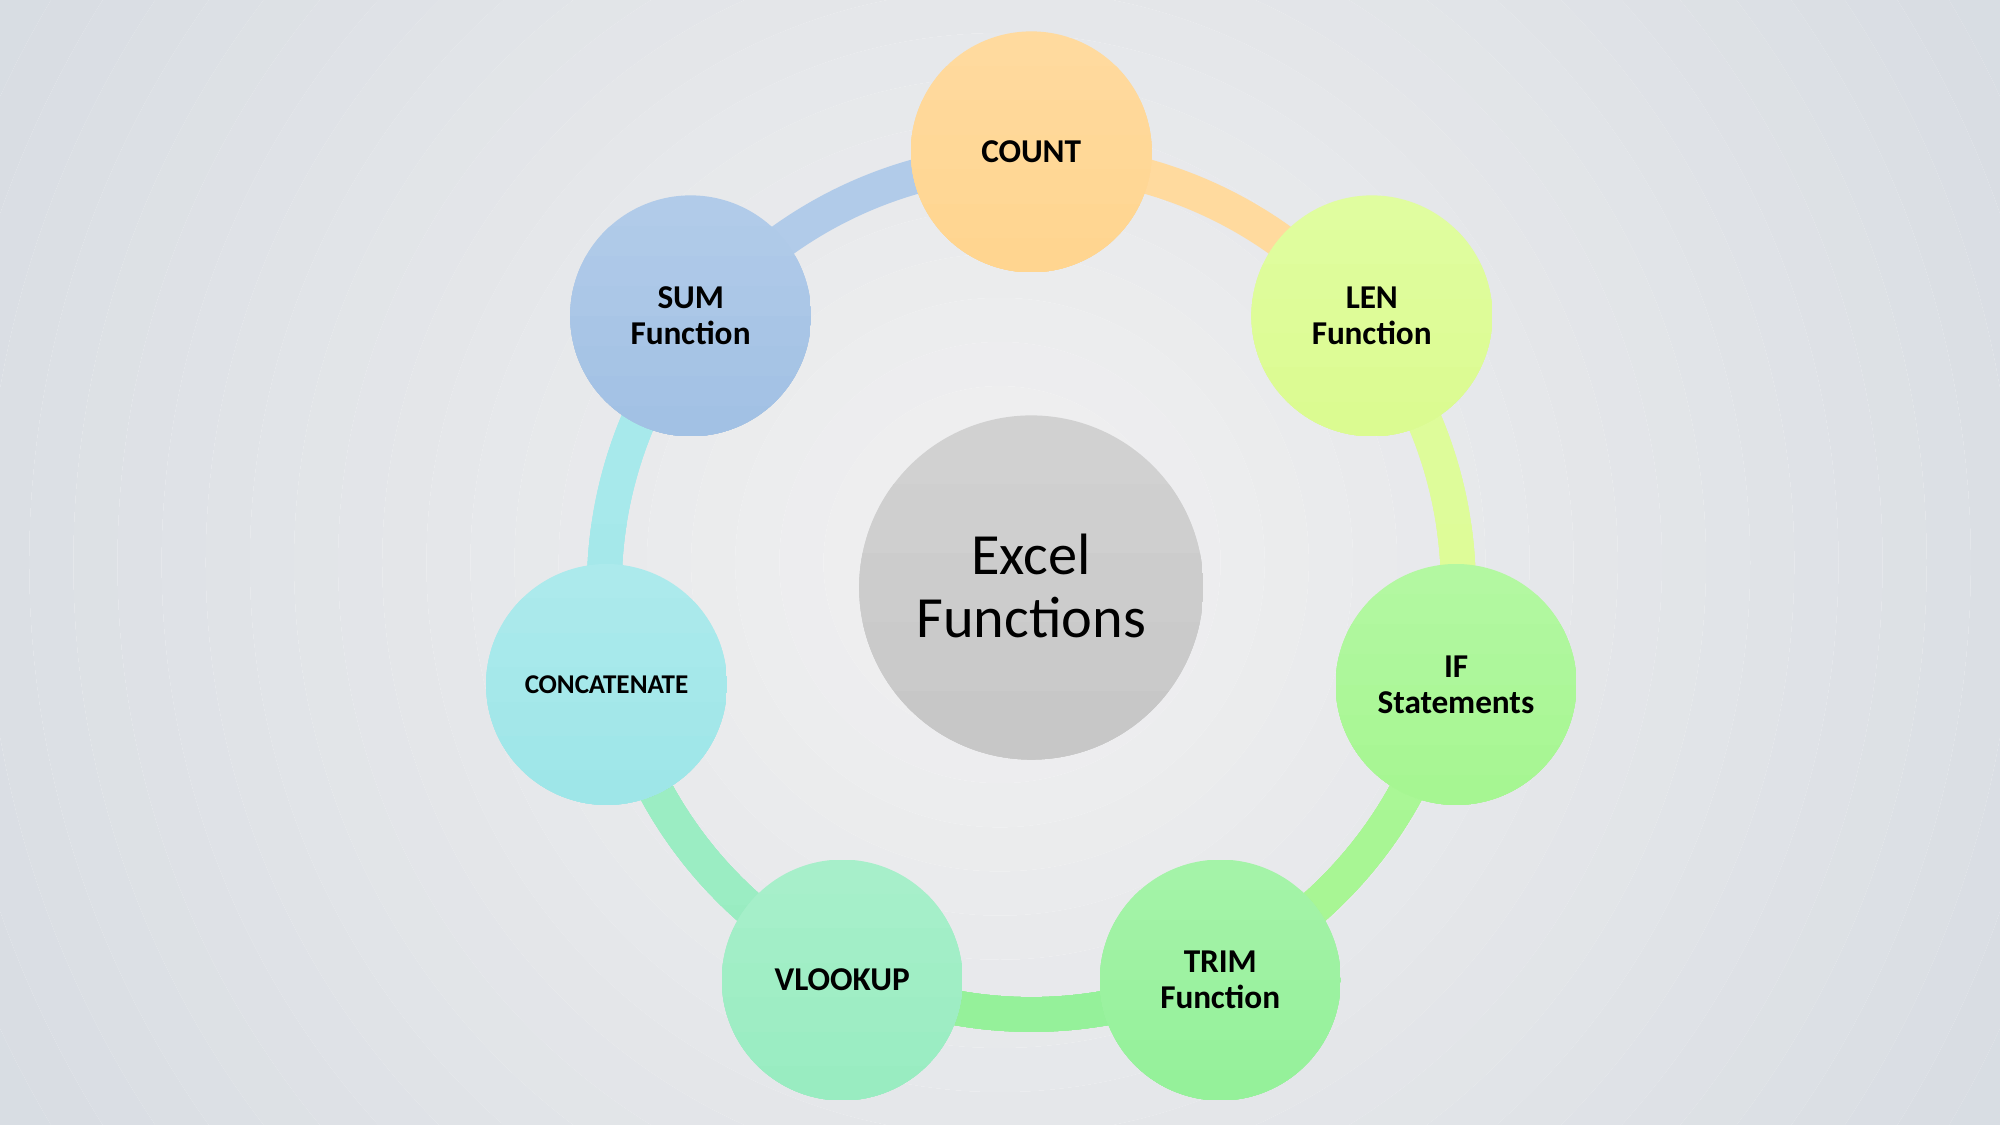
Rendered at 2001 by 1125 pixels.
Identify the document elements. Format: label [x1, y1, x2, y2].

text_box [221, 31, 1842, 1101]
